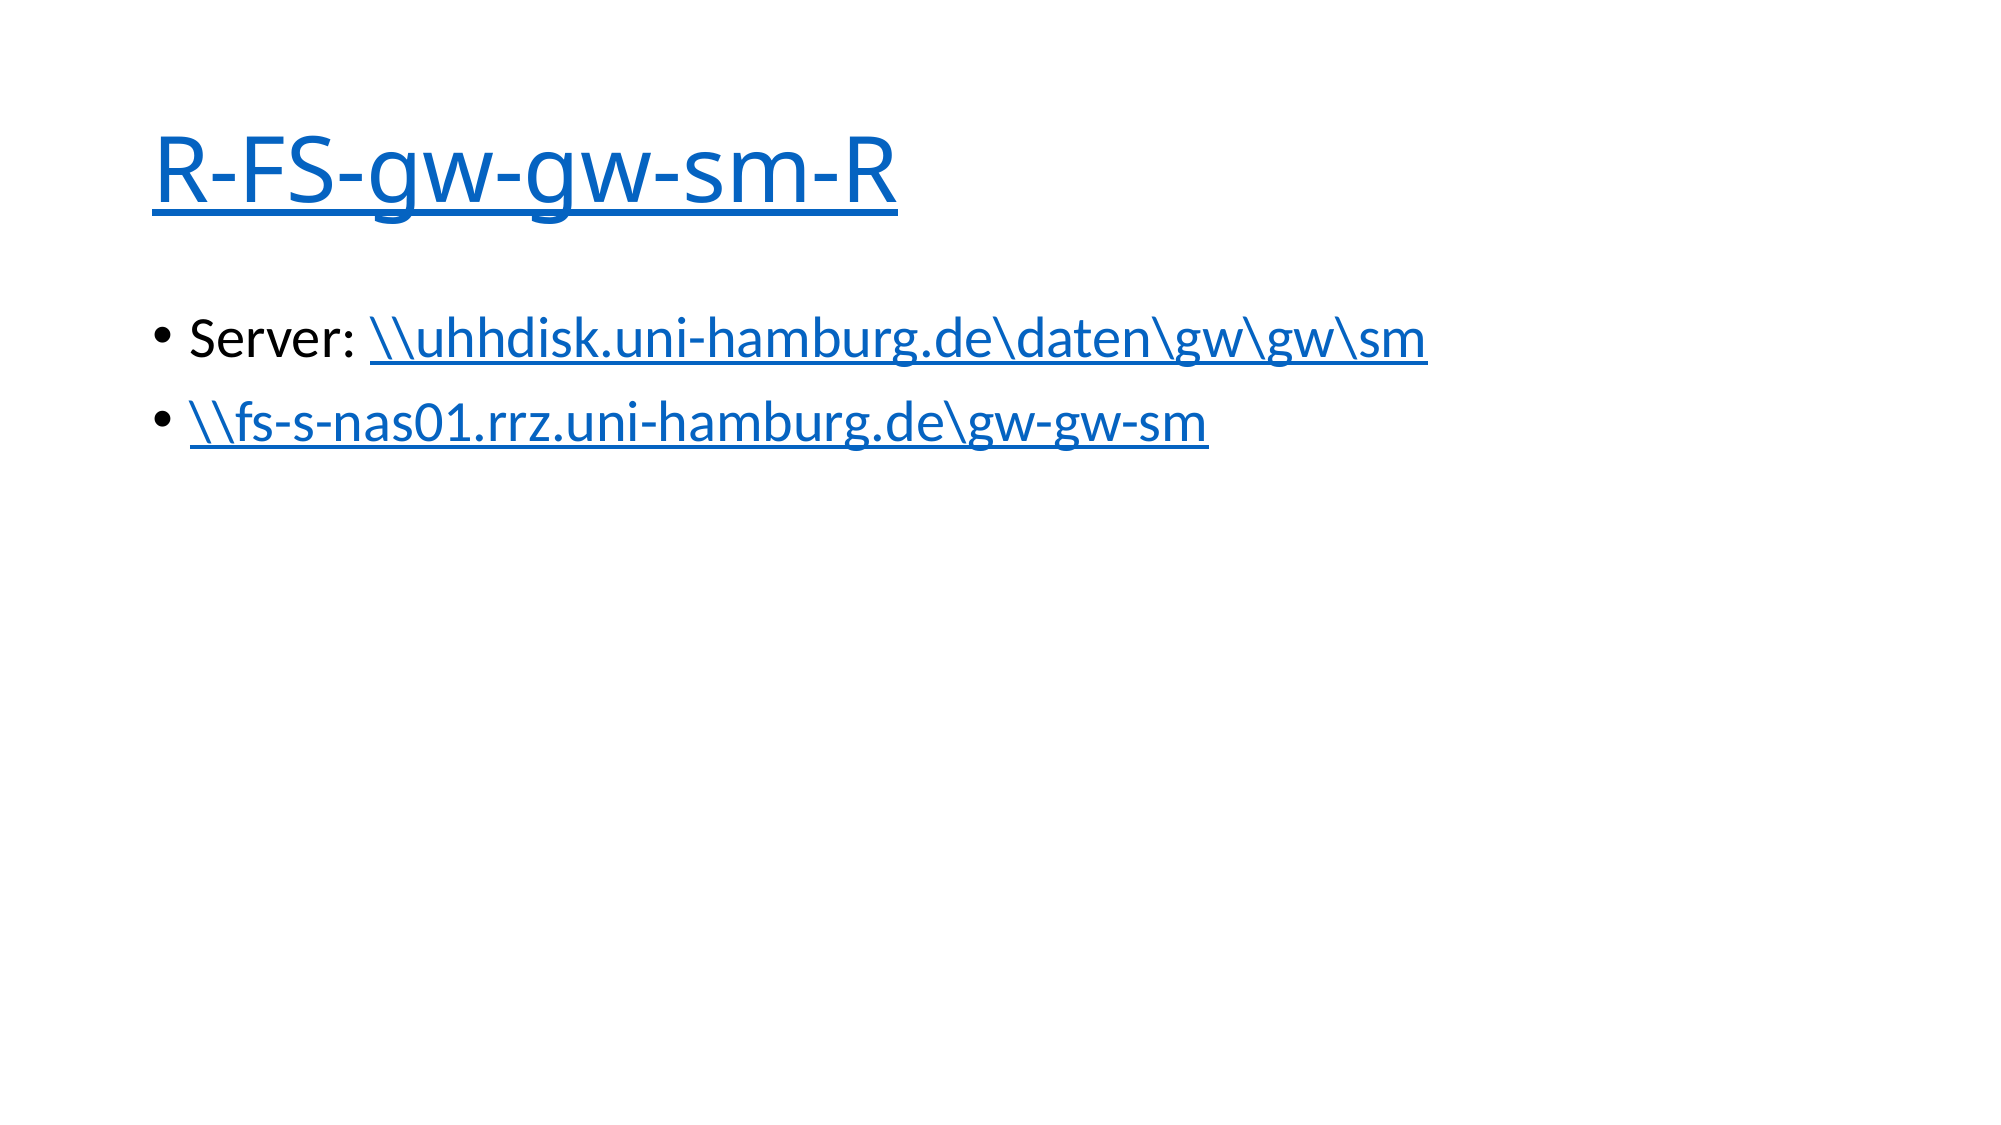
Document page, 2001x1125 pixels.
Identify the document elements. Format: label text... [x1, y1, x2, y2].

list Server: \\uhhdisk.uni-hamburg.de\daten\gw\gw\sm \\fs-s-nas01.rrz.uni-hamburg.de\gw-gw-sm [137, 299, 1863, 1014]
title R-FS-gw-gw-sm-R [137, 59, 1863, 278]
